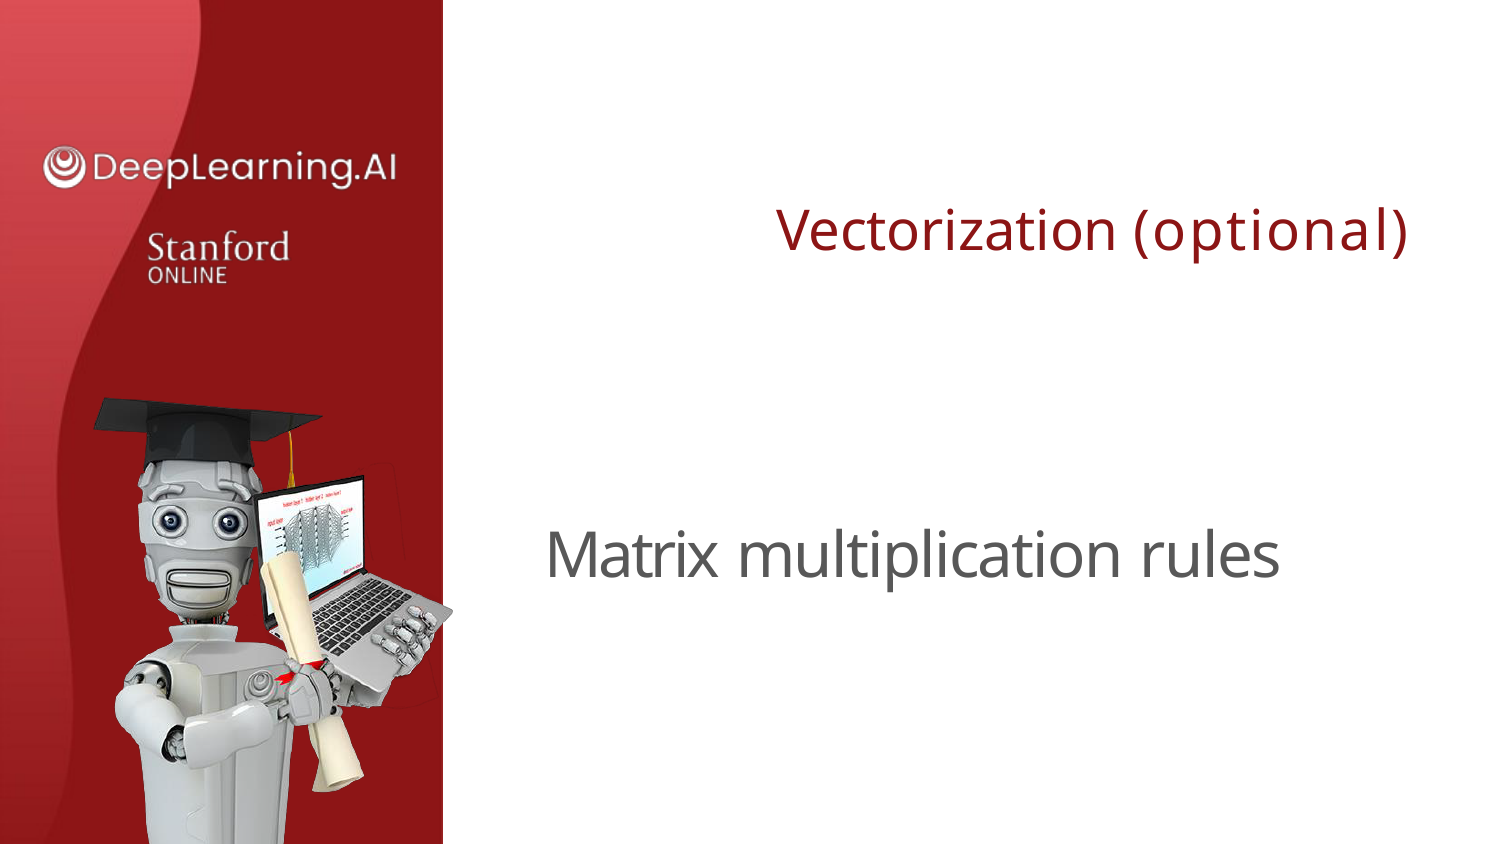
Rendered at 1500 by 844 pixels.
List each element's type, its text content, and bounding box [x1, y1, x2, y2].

picture [0, 0, 463, 844]
title Vectorization (optional) [511, 192, 1415, 336]
text_box Matrix multiplication rules [542, 511, 1405, 590]
